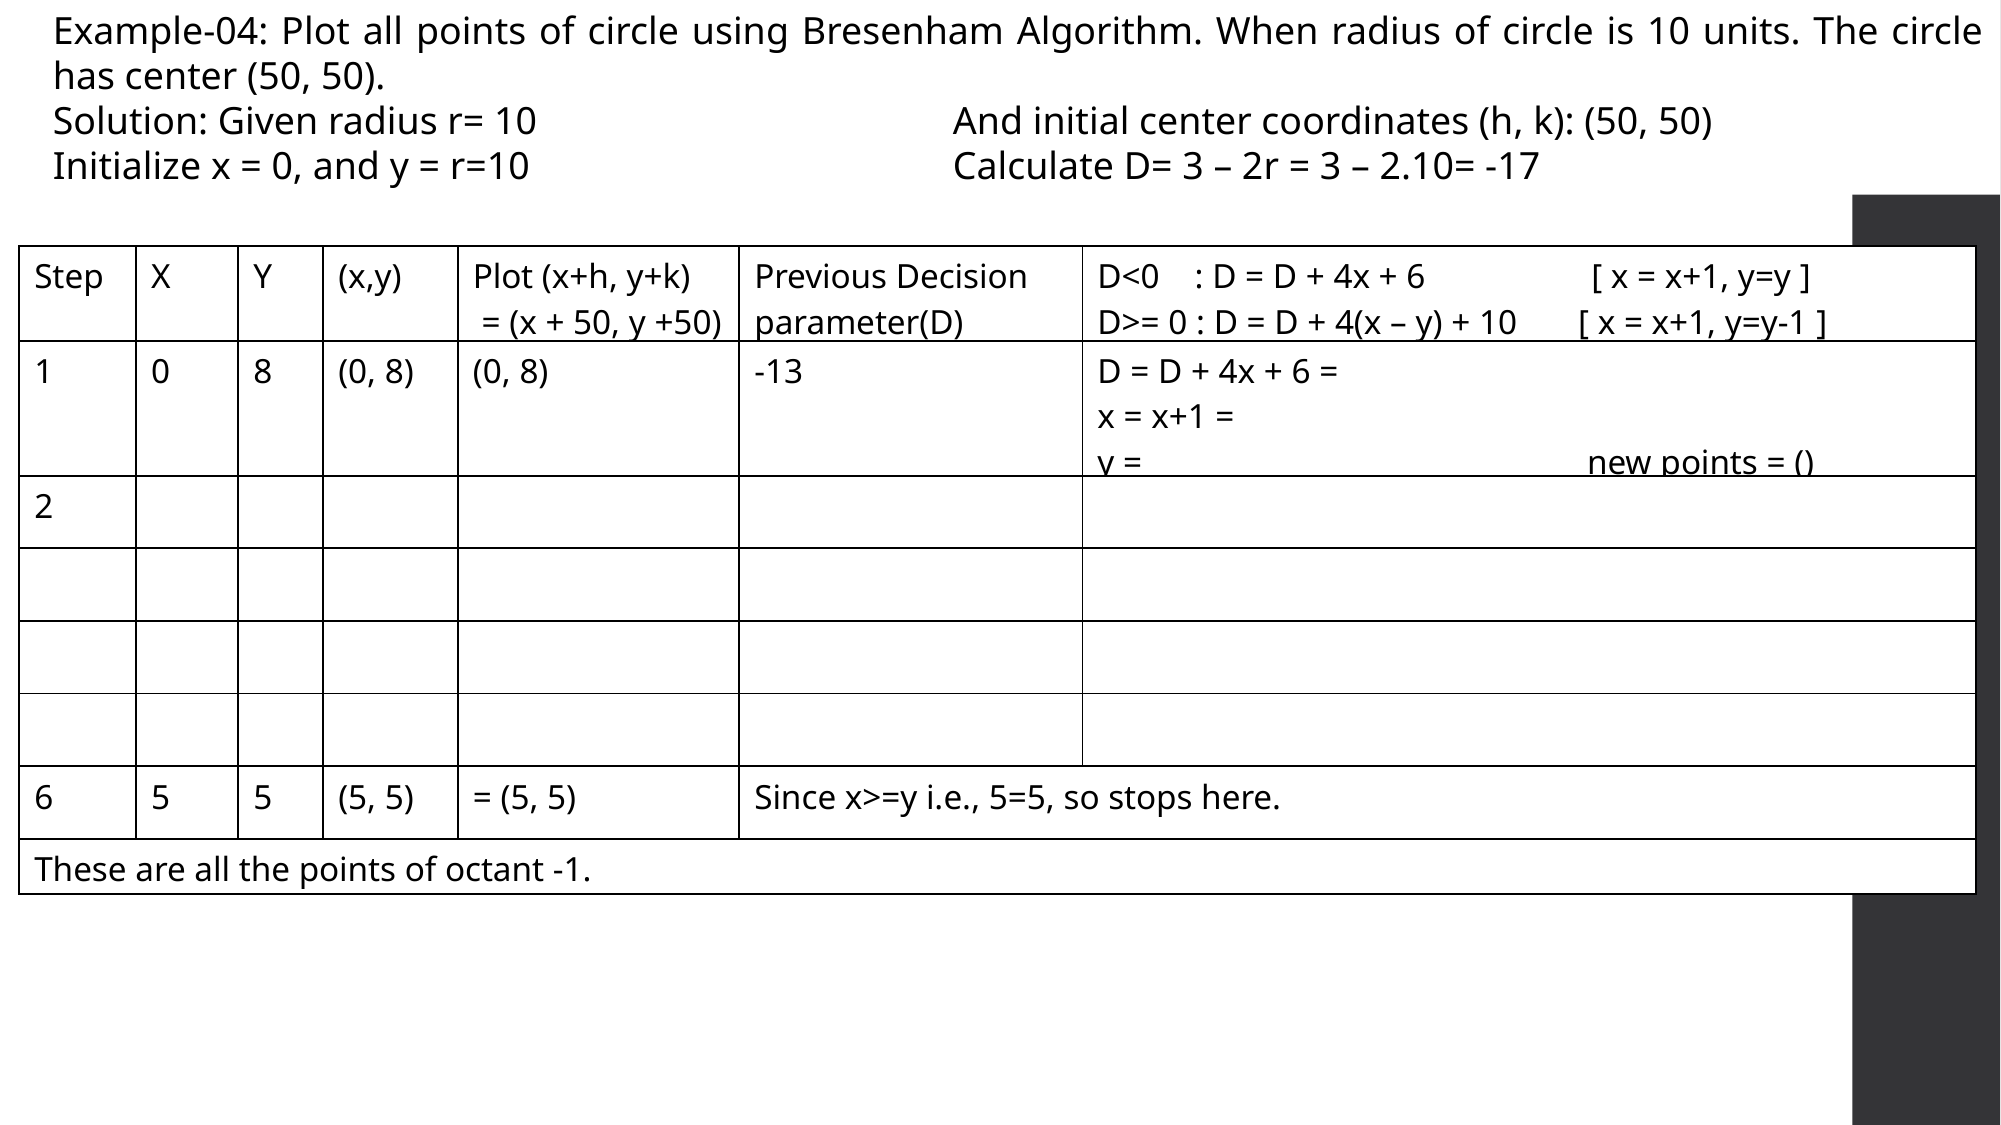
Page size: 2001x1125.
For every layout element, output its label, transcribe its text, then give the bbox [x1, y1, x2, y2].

table_cell [459, 549, 738, 620]
table_cell 5 [137, 767, 237, 838]
table_cell (0, 8) [324, 342, 457, 475]
table_header X [137, 247, 237, 340]
table_cell [459, 477, 738, 547]
table_cell [740, 477, 1082, 547]
table_cell [459, 694, 738, 765]
table_cell [137, 694, 237, 765]
table_cell These are all the points of octant -1. [20, 840, 1975, 893]
table_cell (0, 8) [459, 342, 738, 475]
table_cell [239, 622, 322, 693]
table_cell [239, 694, 322, 765]
table_header Step [20, 247, 135, 340]
table_cell [459, 622, 738, 693]
table_cell [1083, 477, 1975, 547]
table_header Y [239, 247, 322, 340]
table_header Previous Decision parameter(D) [740, 247, 1082, 340]
table_cell [20, 694, 135, 765]
table_cell [324, 549, 457, 620]
table_cell [20, 549, 135, 620]
table_cell [740, 549, 1082, 620]
table_cell [324, 477, 457, 547]
text_box Example-04: Plot all points of circle using Bresenham Algorithm. When radius of circle is 10 units. The circle has center (50, 50). Solution: Given radius r= 10 And initial center coordinates (h, k): (50, 50) Initialize x = 0, and y = r=10 Calculate D= 3 – 2r = 3 – 2.10= -17 [38, 0, 2000, 195]
table_cell [239, 477, 322, 547]
table_cell -13 [740, 342, 1082, 475]
table_cell 0 [137, 342, 237, 475]
table_cell [324, 622, 457, 693]
table_cell [20, 622, 135, 693]
table_cell 2 [20, 477, 135, 547]
table_cell [239, 549, 322, 620]
table_cell [1083, 694, 1975, 765]
table_cell [740, 694, 1082, 765]
table_cell [1083, 622, 1975, 693]
table_cell [740, 622, 1082, 693]
table_cell 6 [20, 767, 135, 838]
table_cell 8 [239, 342, 322, 475]
table_header (x,y) [324, 247, 457, 340]
table_cell [137, 549, 237, 620]
table_cell [1083, 549, 1975, 620]
table_cell (5, 5) [324, 767, 457, 838]
table_cell [137, 477, 237, 547]
table_cell 1 [20, 342, 135, 475]
table_cell [137, 622, 237, 693]
table_cell Since x>=y i.e., 5=5, so stops here. [740, 767, 1975, 838]
table_cell 5 [239, 767, 322, 838]
table_cell = (5, 5) [459, 767, 738, 838]
table_header Plot (x+h, y+k) = (x + 50, y +50) [459, 247, 738, 340]
table_cell D = D + 4x + 6 = x = x+1 = y = new points = () [1083, 342, 1975, 475]
table_header D<0 : D = D + 4x + 6 [ x = x+1, y=y ] D>= 0 : D = D + 4(x – y) + 10 [ x = x+1, y=y-1 ] [1083, 247, 1975, 340]
table_cell [324, 694, 457, 765]
